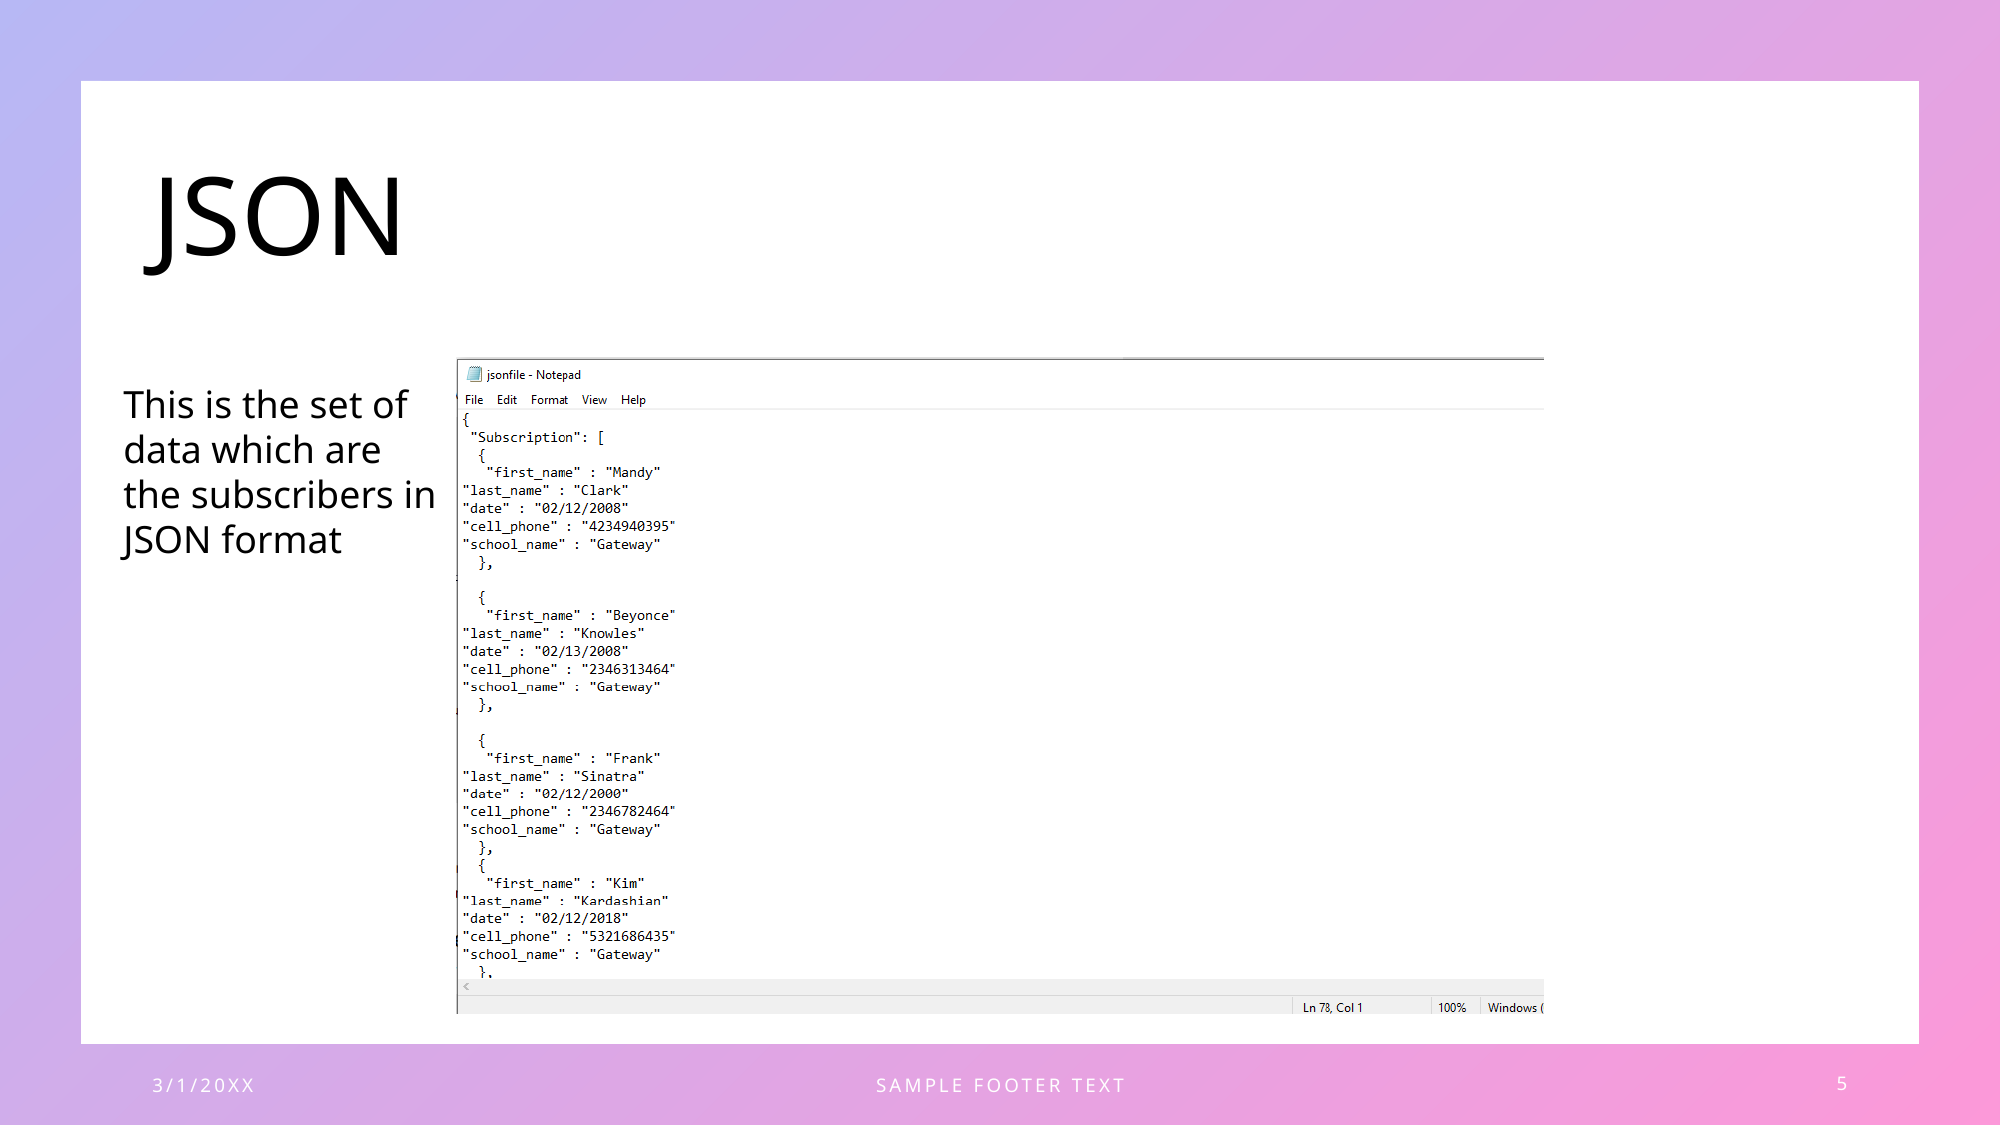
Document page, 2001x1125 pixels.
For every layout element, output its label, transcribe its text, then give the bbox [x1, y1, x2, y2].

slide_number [137, 1054, 588, 1115]
slide_number 5 [1412, 1054, 1863, 1115]
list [456, 357, 1544, 1014]
footer SAMPLE FOOTER TEXT [662, 1054, 1338, 1115]
text_box This is the set of data which are the subscribers in JSON format [108, 373, 456, 569]
title JSON [137, 111, 1863, 330]
